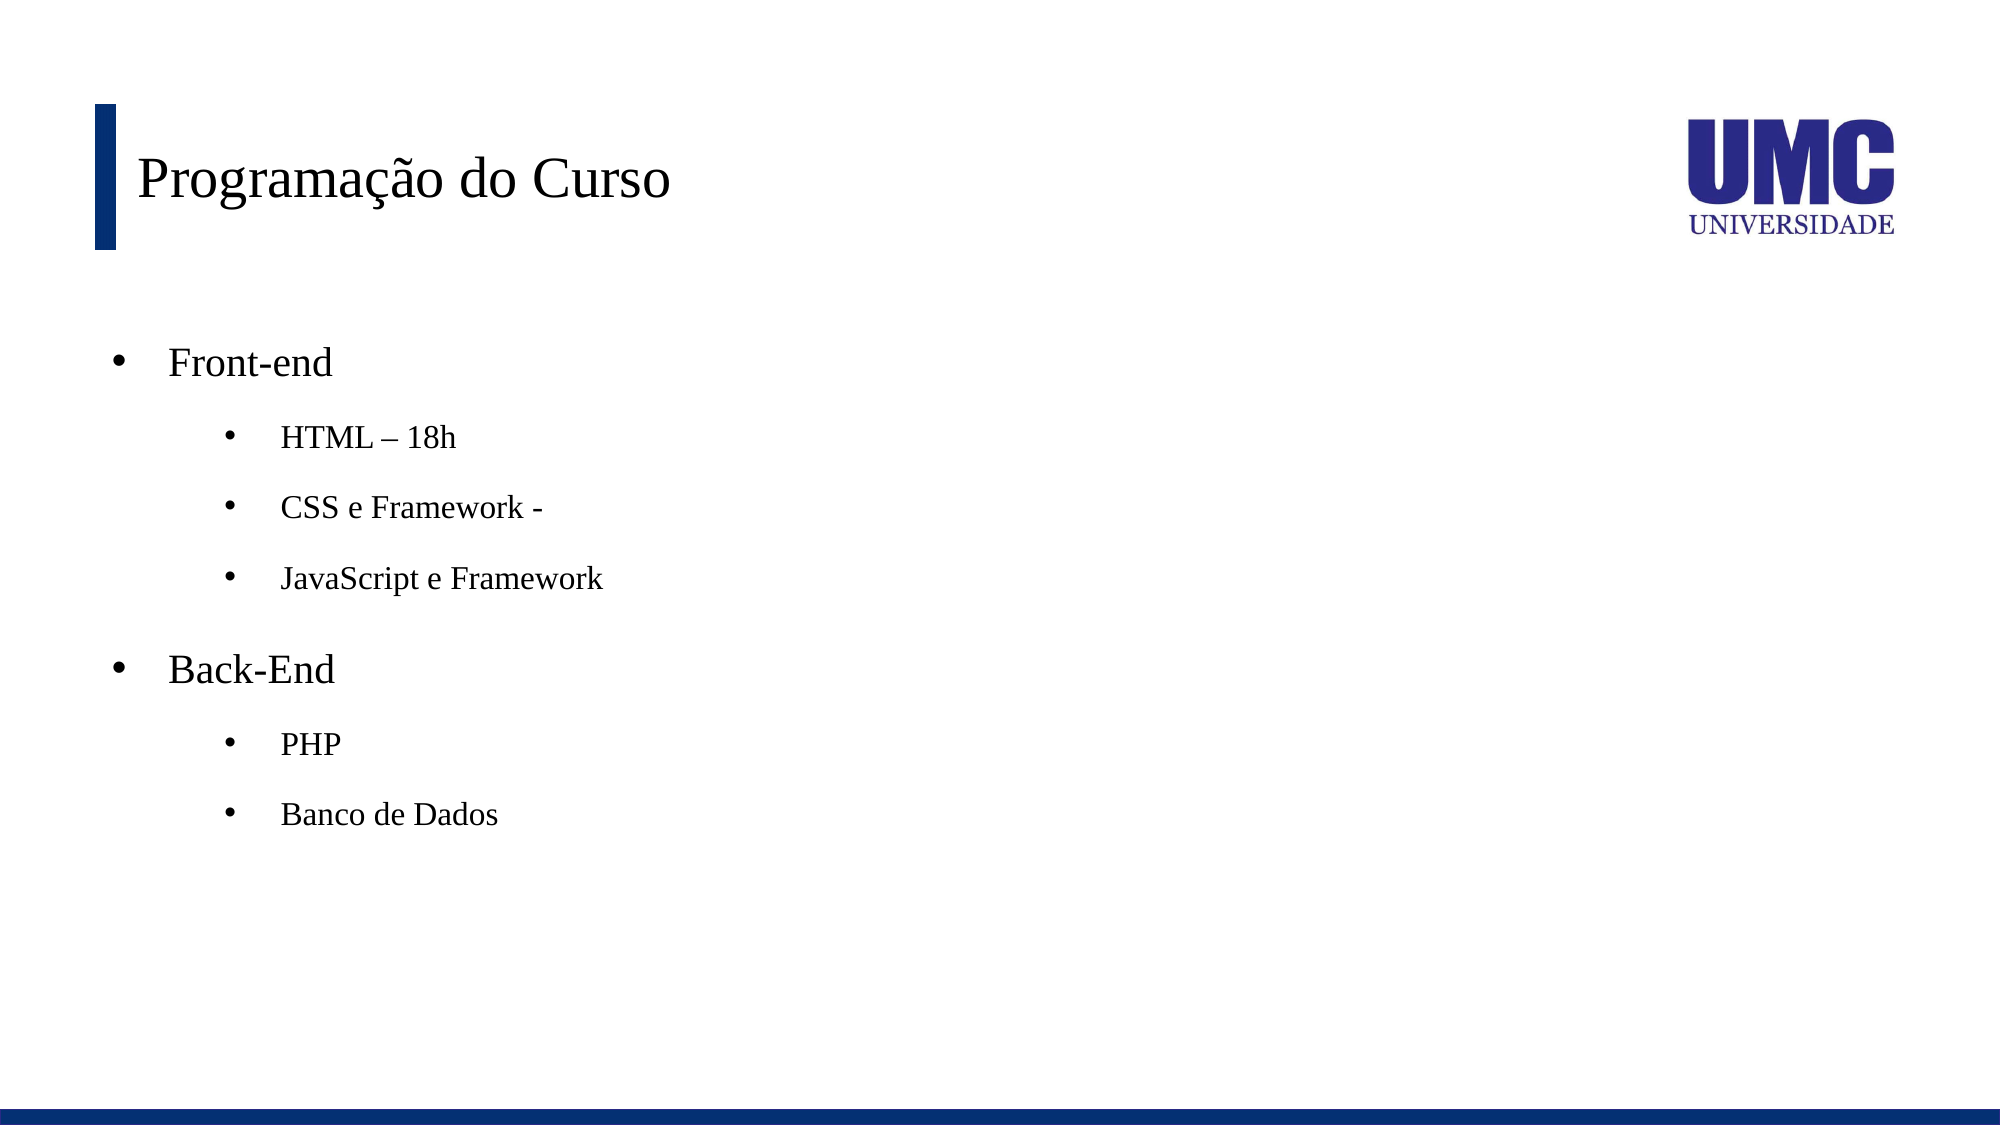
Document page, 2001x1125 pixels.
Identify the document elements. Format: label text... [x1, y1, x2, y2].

picture [1686, 117, 1896, 237]
list Front-end HTML – 18h CSS e Framework - JavaScript e Framework Back-End PHP Banco de Dados [97, 302, 1903, 1017]
picture [1, 1110, 1999, 1124]
picture [95, 104, 116, 250]
title Programação do Curso [122, 140, 1667, 214]
